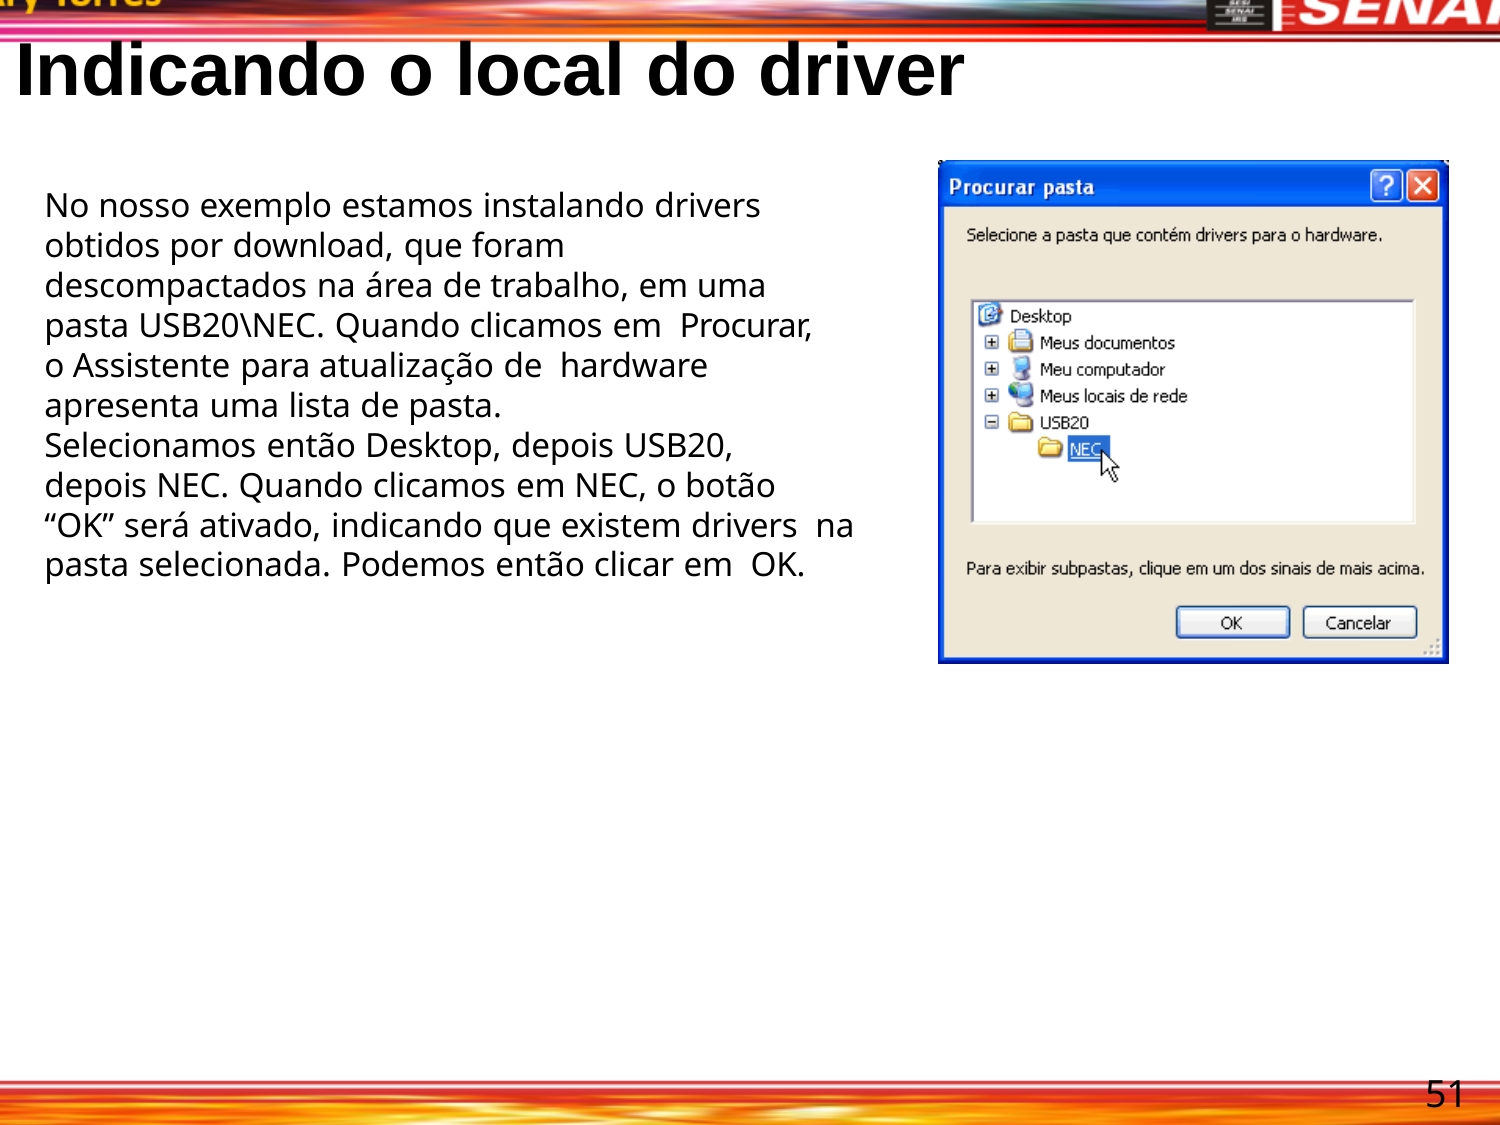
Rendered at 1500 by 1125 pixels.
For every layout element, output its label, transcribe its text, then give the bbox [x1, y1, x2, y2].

slide_number 51 [1395, 1067, 1479, 1125]
title Indicando o local do driver [12, 17, 972, 208]
picture [0, 0, 1500, 1125]
text_box No nosso exemplo estamos instalando drivers obtidos por download, que foram descompactados na área de trabalho, em uma pasta USB20\NEC. Quando clicamos em Procurar, o Assistente para atualização de hardware apresenta uma lista de pasta. Selecionamos então Desktop, depois USB20, depois NEC. Quando clicamos em NEC, o botão “OK” será ativado, indicando que existem drivers na pasta selecionada. Podemos então clicar em OK. [42, 182, 871, 584]
